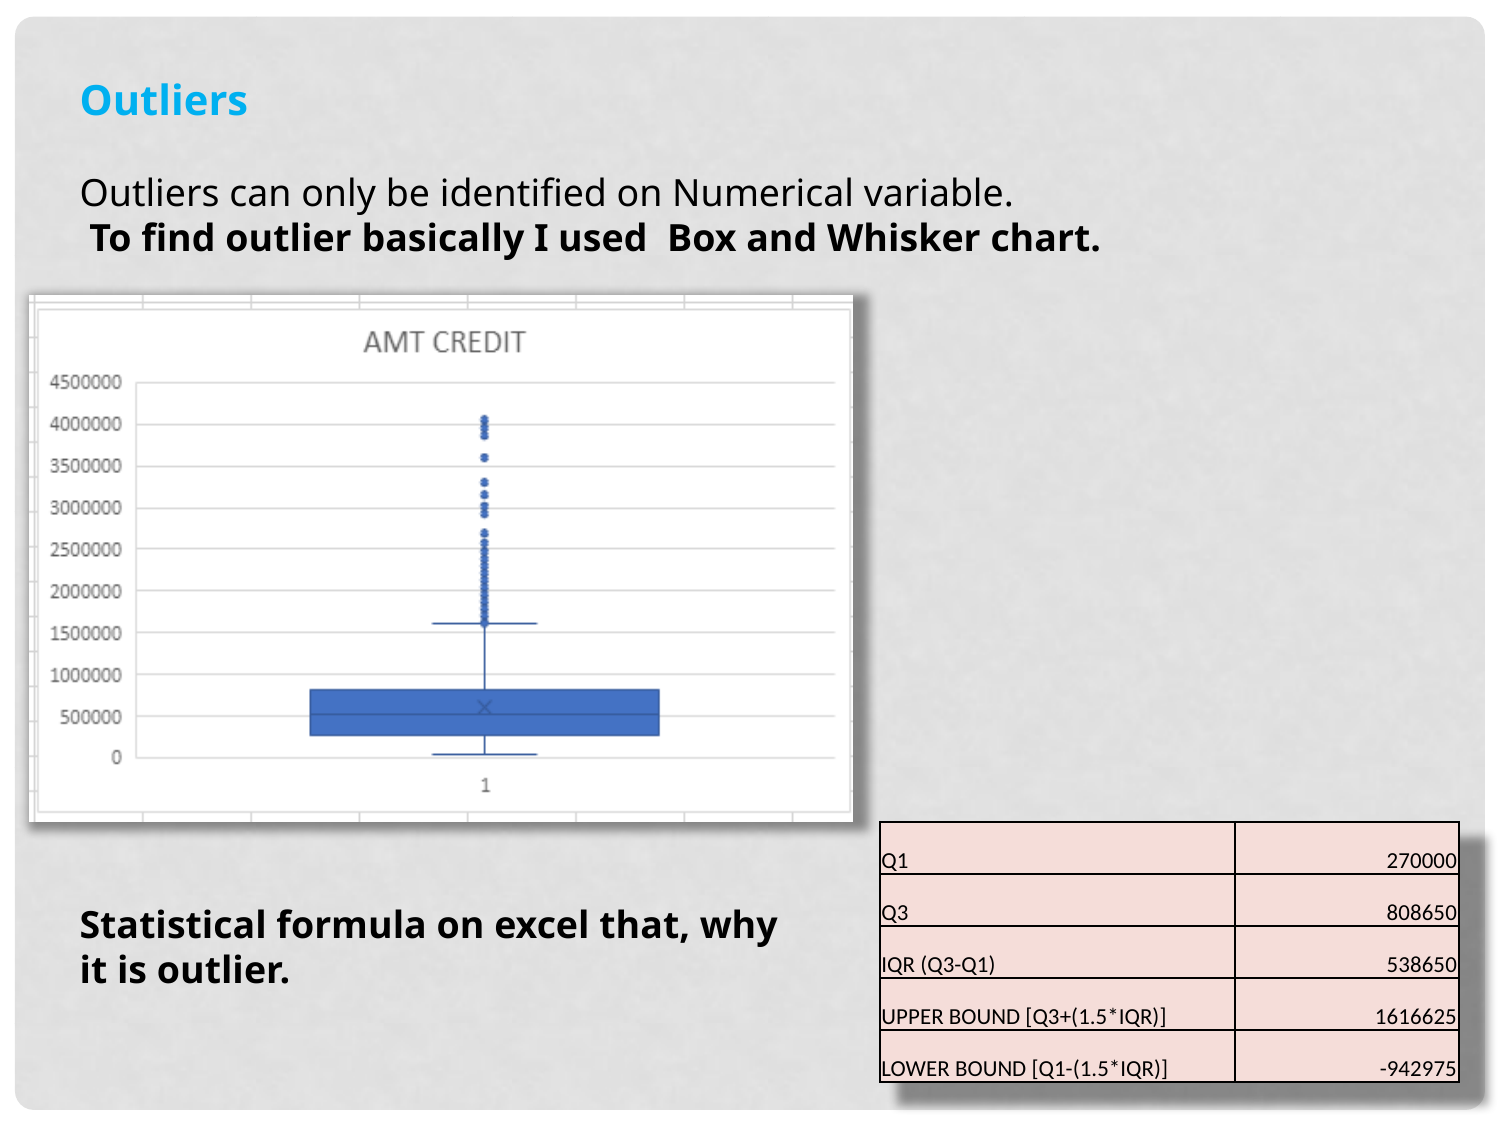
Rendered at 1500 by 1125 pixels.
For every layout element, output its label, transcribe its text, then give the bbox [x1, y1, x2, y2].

table_cell LOWER BOUND [Q1-(1.5*IQR)] [881, 1031, 1234, 1081]
picture [29, 294, 854, 823]
table_cell IQR (Q3-Q1) [881, 927, 1234, 977]
table_cell 1616625 [1236, 979, 1458, 1029]
table_header 270000 [1236, 823, 1458, 873]
text_box Statistical formula on excel that, why it is outlier. [64, 893, 809, 998]
table_header Q1 [881, 823, 1234, 873]
table_cell 538650 [1236, 927, 1458, 977]
text_box Outliers Outliers can only be identified on Numerical variable. To find outlier basically I used Box and Whisker chart. [64, 66, 1436, 357]
table_cell Q3 [881, 875, 1234, 925]
table_cell UPPER BOUND [Q3+(1.5*IQR)] [881, 979, 1234, 1029]
table_cell 808650 [1236, 875, 1458, 925]
table_cell -942975 [1236, 1031, 1458, 1081]
